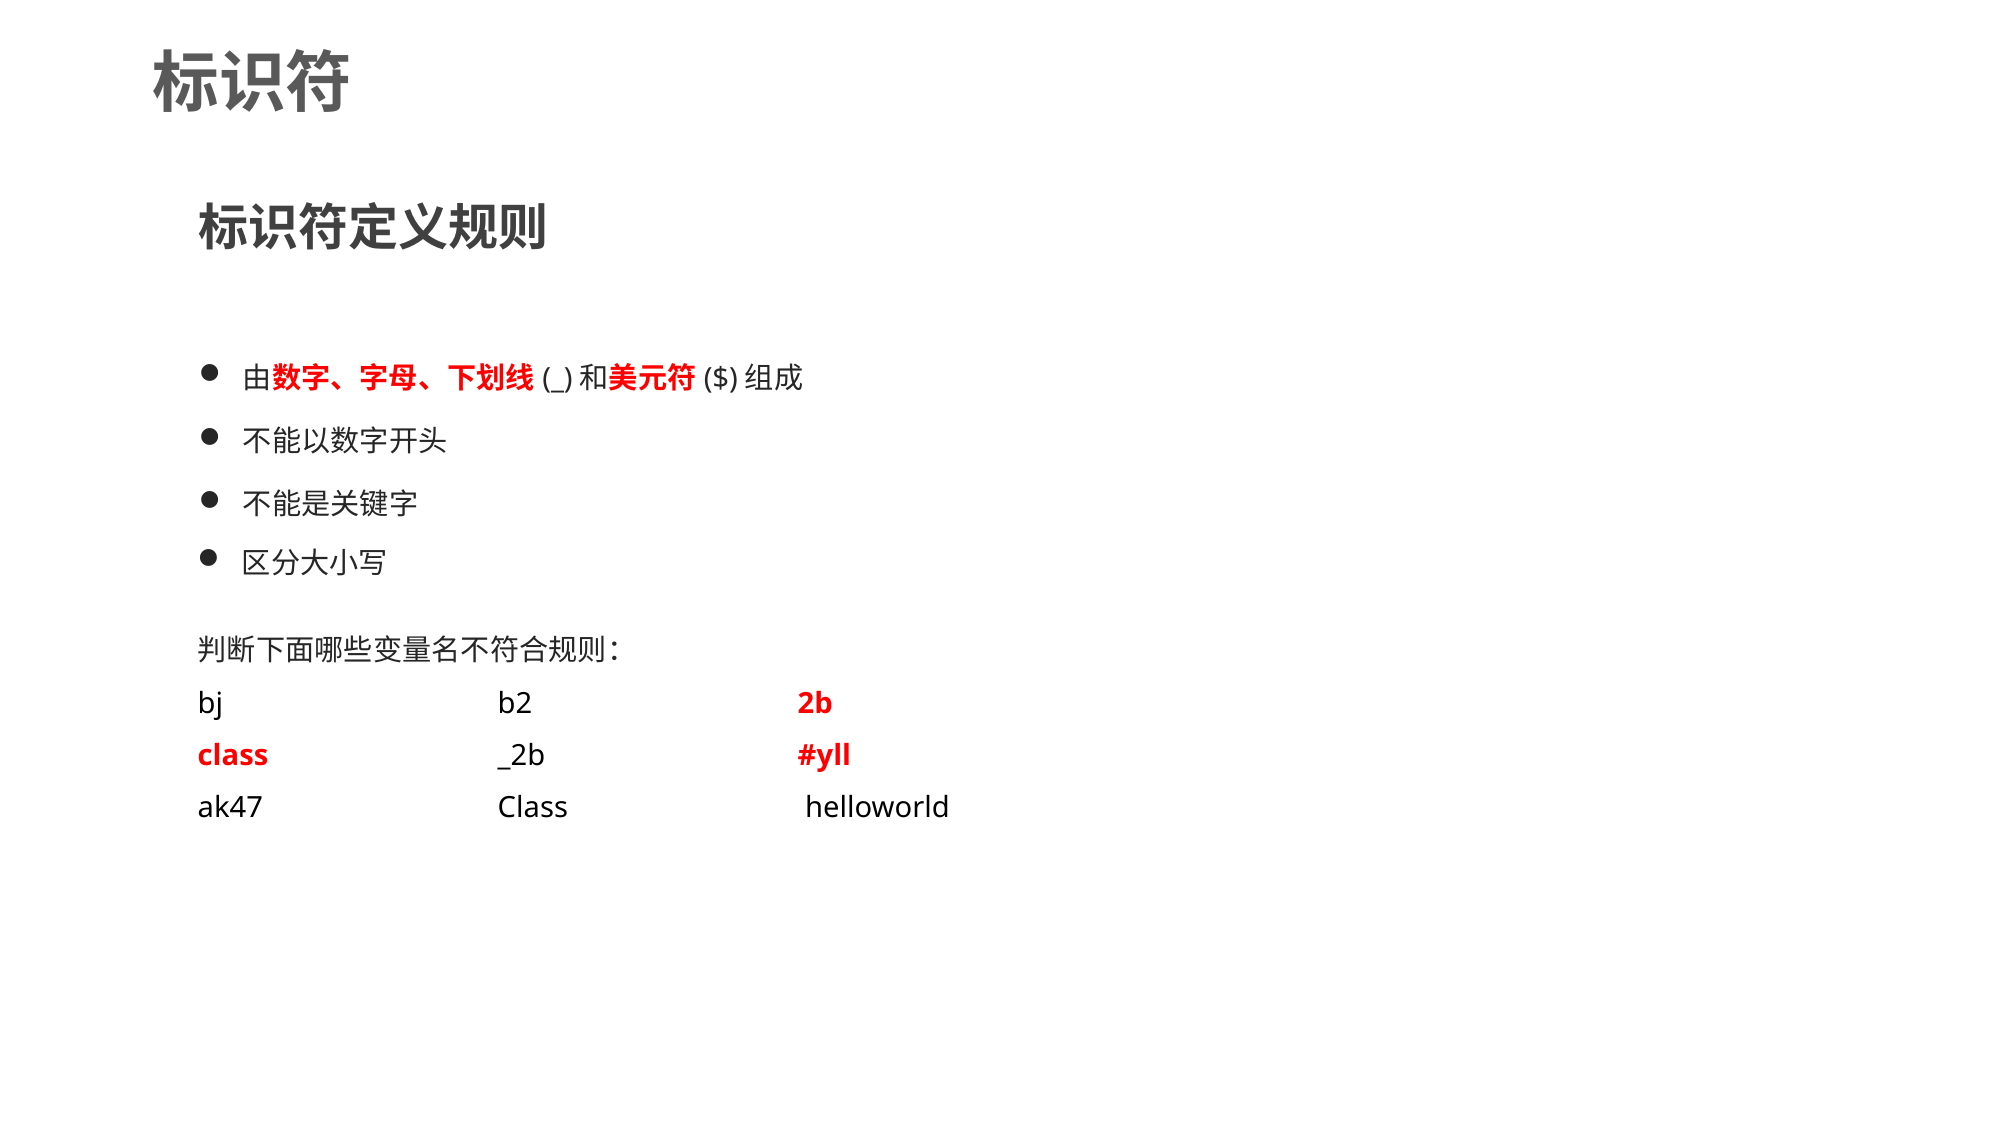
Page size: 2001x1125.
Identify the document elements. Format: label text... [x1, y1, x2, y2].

text_box 由数字、字母、下划线(_)和美元符($)组成 [184, 334, 1422, 397]
text_box 标识符 [137, 0, 1315, 173]
text_box 不能是关键字 [184, 460, 1422, 519]
text_box 不能以数字开头 [184, 397, 1422, 460]
text_box 区分大小写 [182, 519, 1544, 587]
text_box 判断下面哪些变量名不符合规则： bj b2 2b class _2b #yll ak47 Class helloworld [183, 606, 1421, 832]
text_box 标识符定义规则 [183, 157, 1079, 263]
